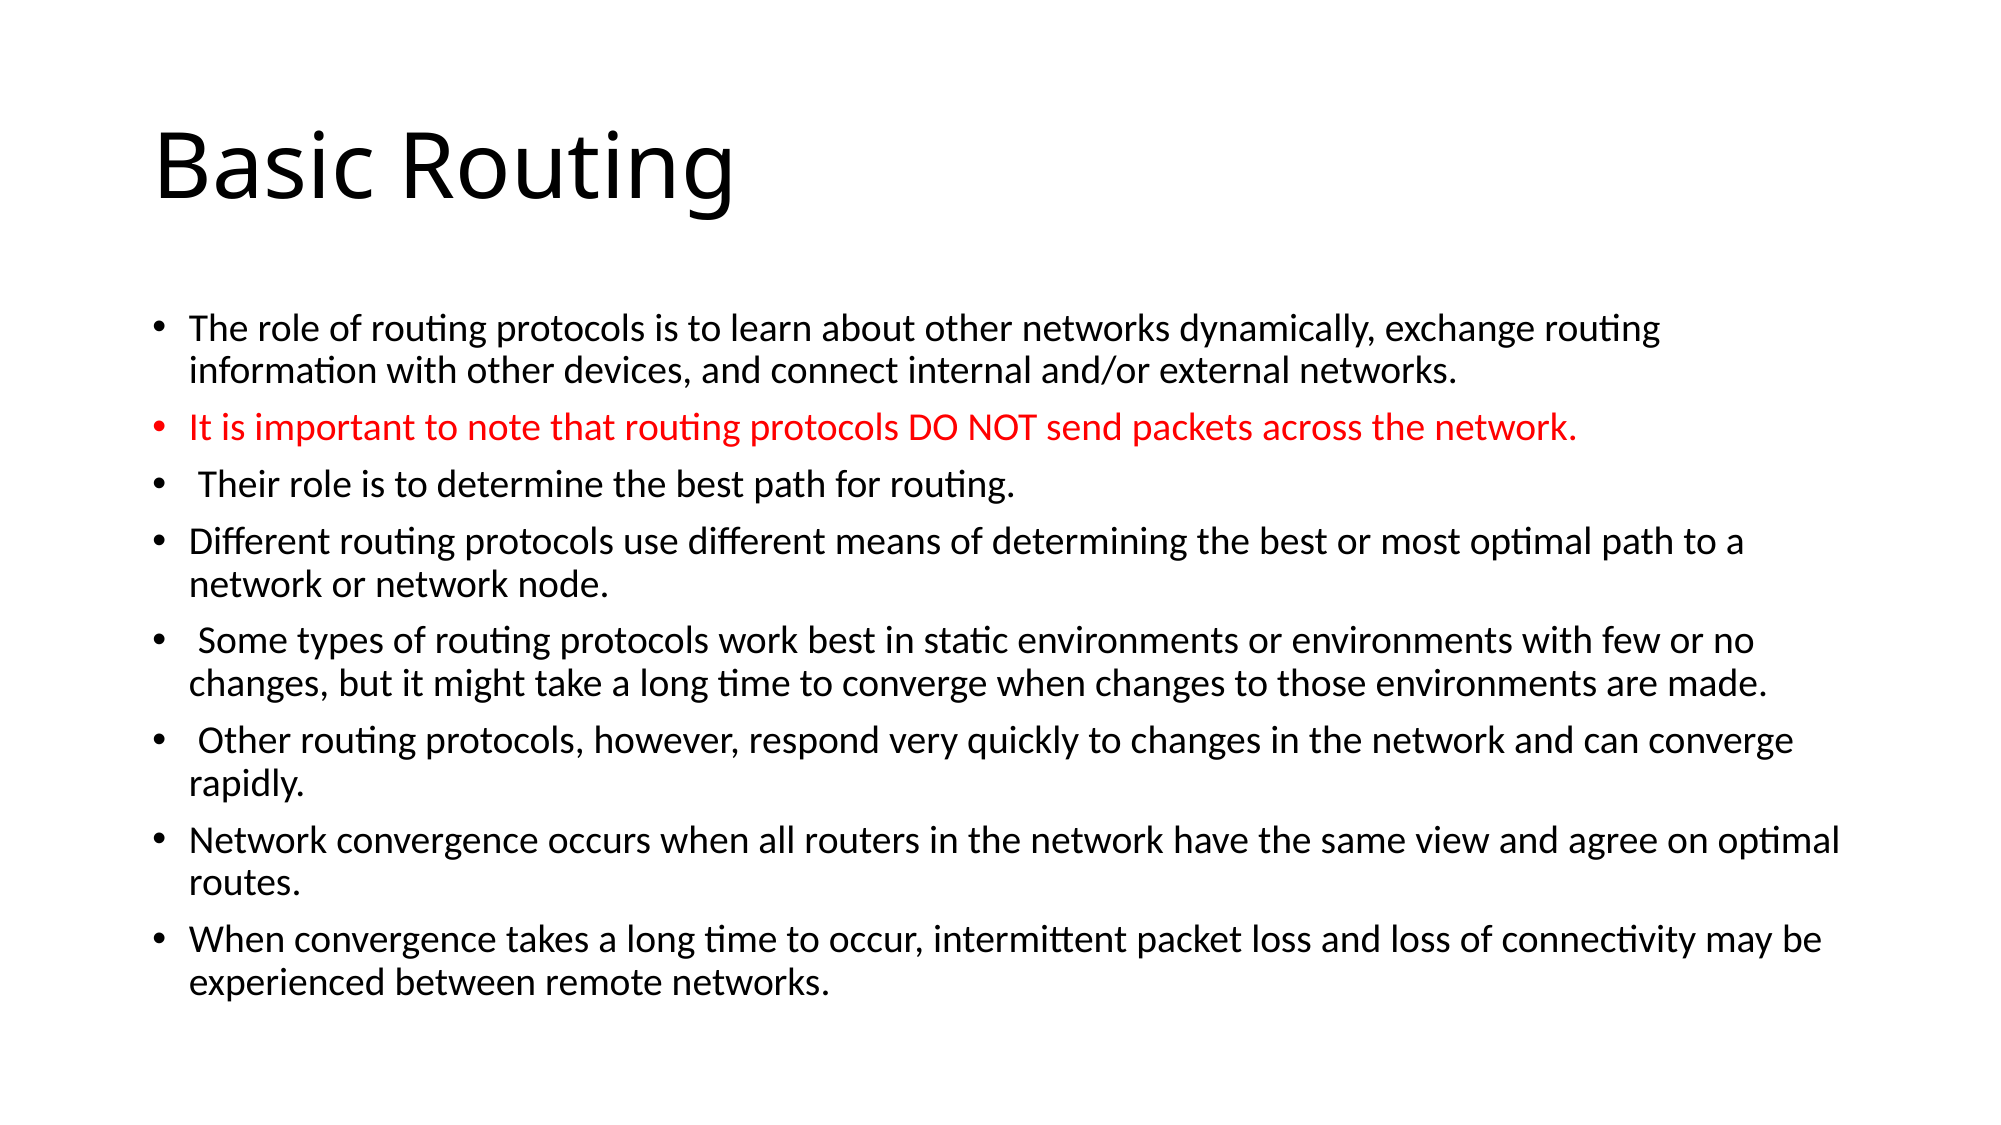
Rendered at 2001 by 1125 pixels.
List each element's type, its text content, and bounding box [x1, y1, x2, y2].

title Basic Routing [137, 59, 1863, 278]
list The role of routing protocols is to learn about other networks dynamically, exchange routing information with other devices, and connect internal and/or external networks. It is important to note that routing protocols DO NOT send packets across the network. Their role is to determine the best path for routing. Different routing protocols use different means of determining the best or most optimal path to a network or network node. Some types of routing protocols work best in static environments or environments with few or no changes, but it might take a long time to converge when changes to those environments are made. Other routing protocols, however, respond very quickly to changes in the network and can converge rapidly. Network convergence occurs when all routers in the network have the same view and agree on optimal routes. When convergence takes a long time to occur, intermittent packet loss and loss of connectivity may be experienced between remote networks. [137, 299, 1863, 1014]
